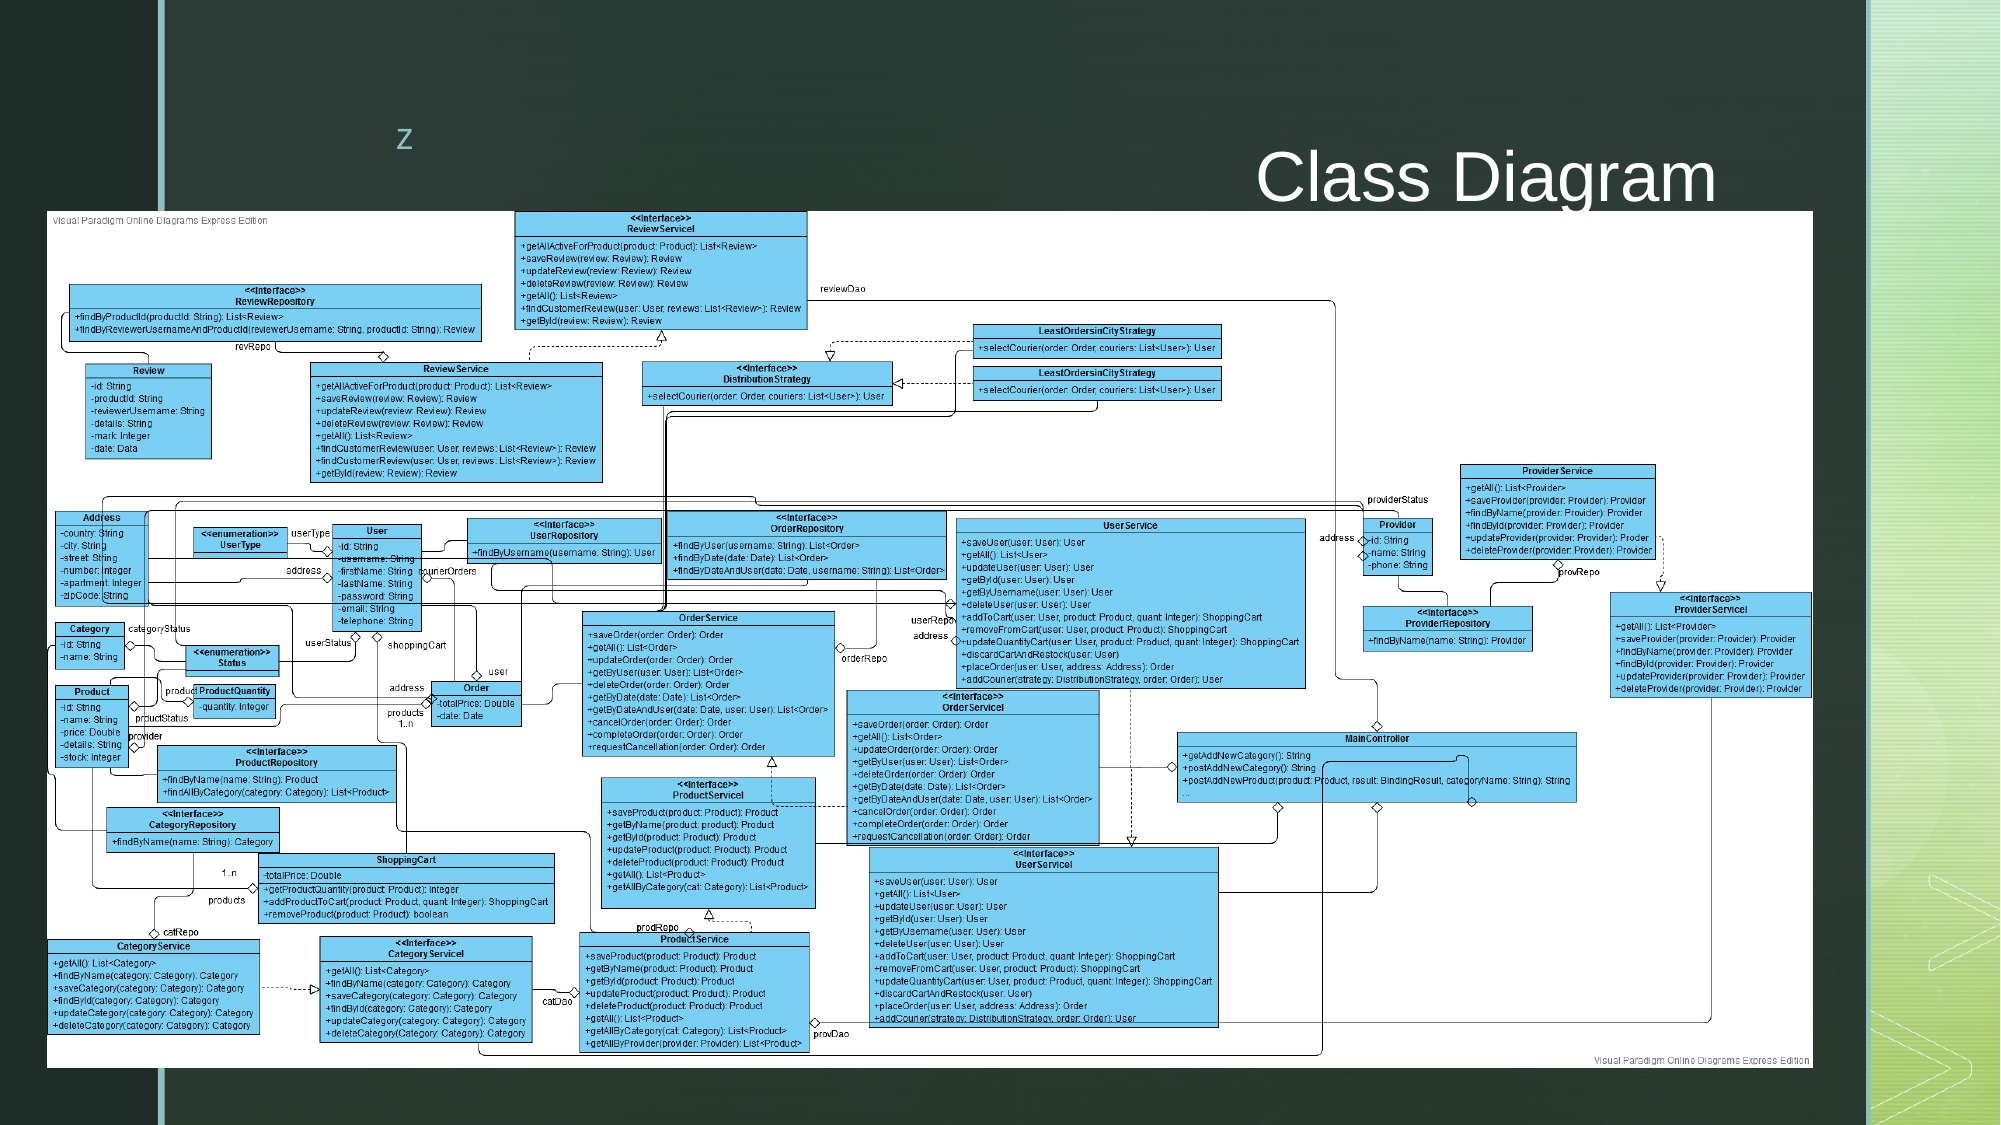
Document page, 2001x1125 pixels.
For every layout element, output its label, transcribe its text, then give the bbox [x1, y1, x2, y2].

picture [1871, 0, 2001, 1125]
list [47, 211, 1813, 1068]
title Class Diagram [428, 132, 1734, 211]
